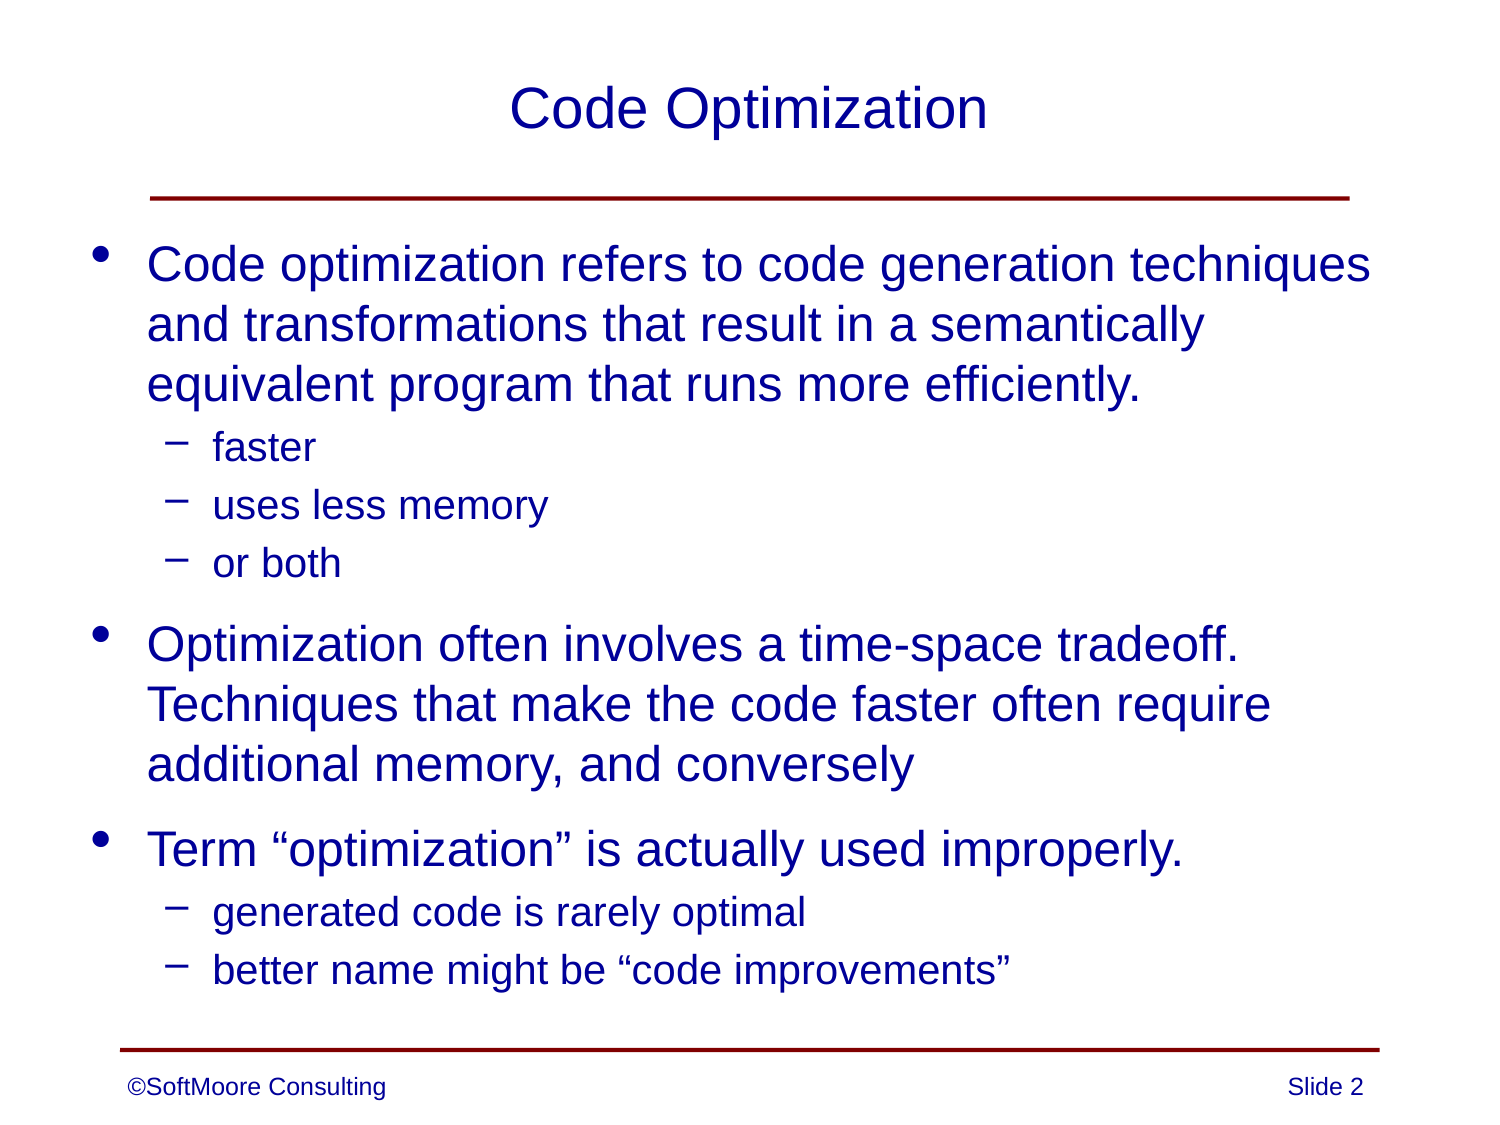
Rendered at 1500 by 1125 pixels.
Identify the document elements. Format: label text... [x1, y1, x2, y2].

title Code Optimization [149, 22, 1350, 188]
slide_number Slide 2 [1078, 1061, 1380, 1109]
list Code optimization refers to code generation techniques and transformations that result in a semantically equivalent program that runs more efficiently. faster uses less memory or both Optimization often involves a time-space tradeoff. Techniques that make the code faster often require additional memory, and conversely Term “optimization” is actually used improperly. generated code is rarely optimal better name might be “code improvements” [74, 223, 1425, 1034]
footer ©SoftMoore Consulting [111, 1061, 563, 1109]
